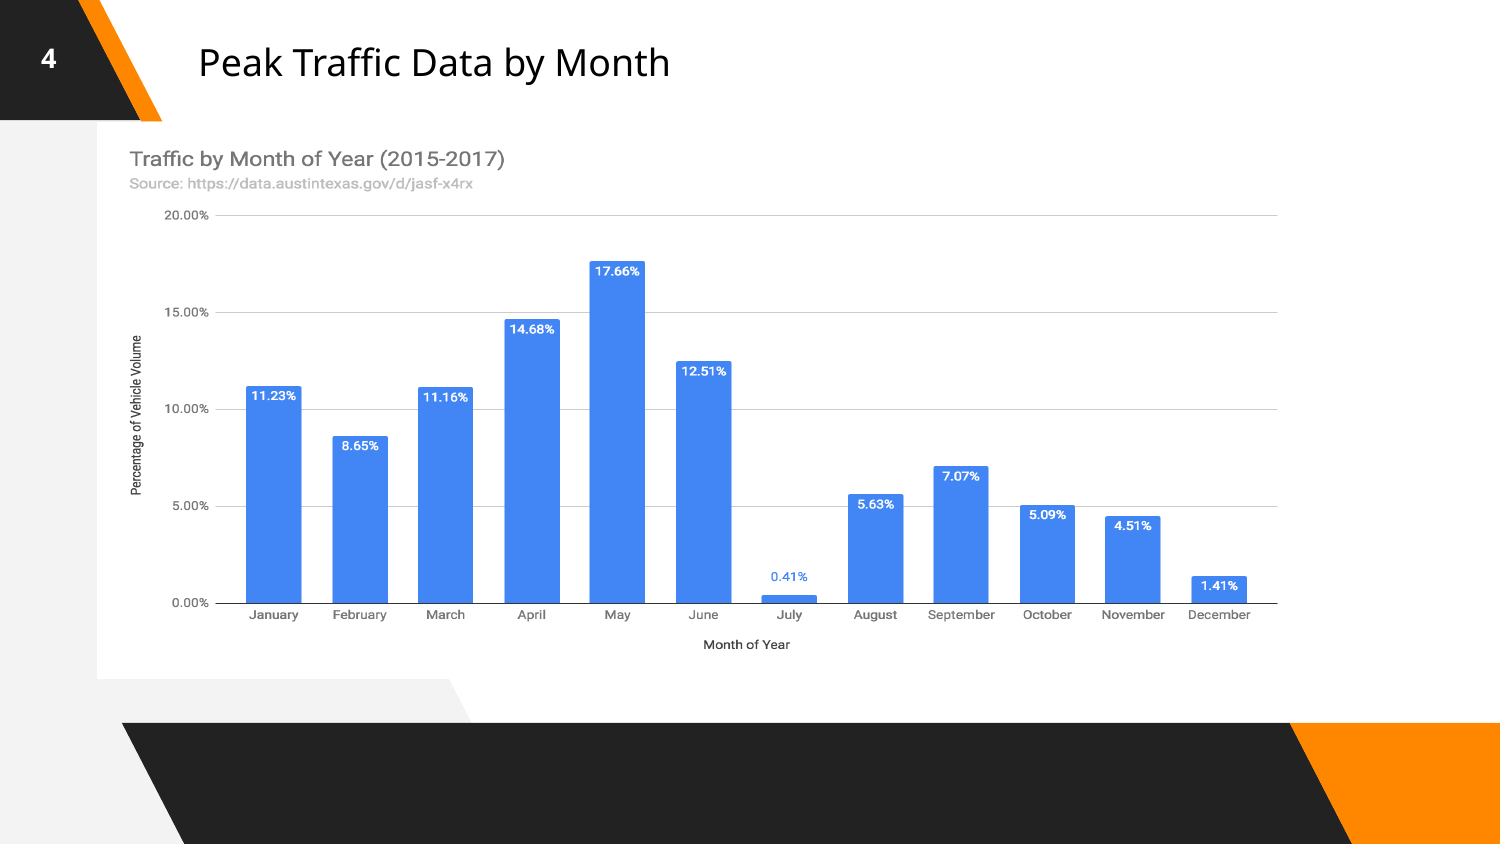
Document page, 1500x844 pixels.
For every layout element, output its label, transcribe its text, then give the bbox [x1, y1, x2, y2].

picture [97, 122, 1310, 679]
slide_number ‹#› [0, 0, 98, 121]
list Peak Traffic Data by Month [145, 0, 1251, 121]
